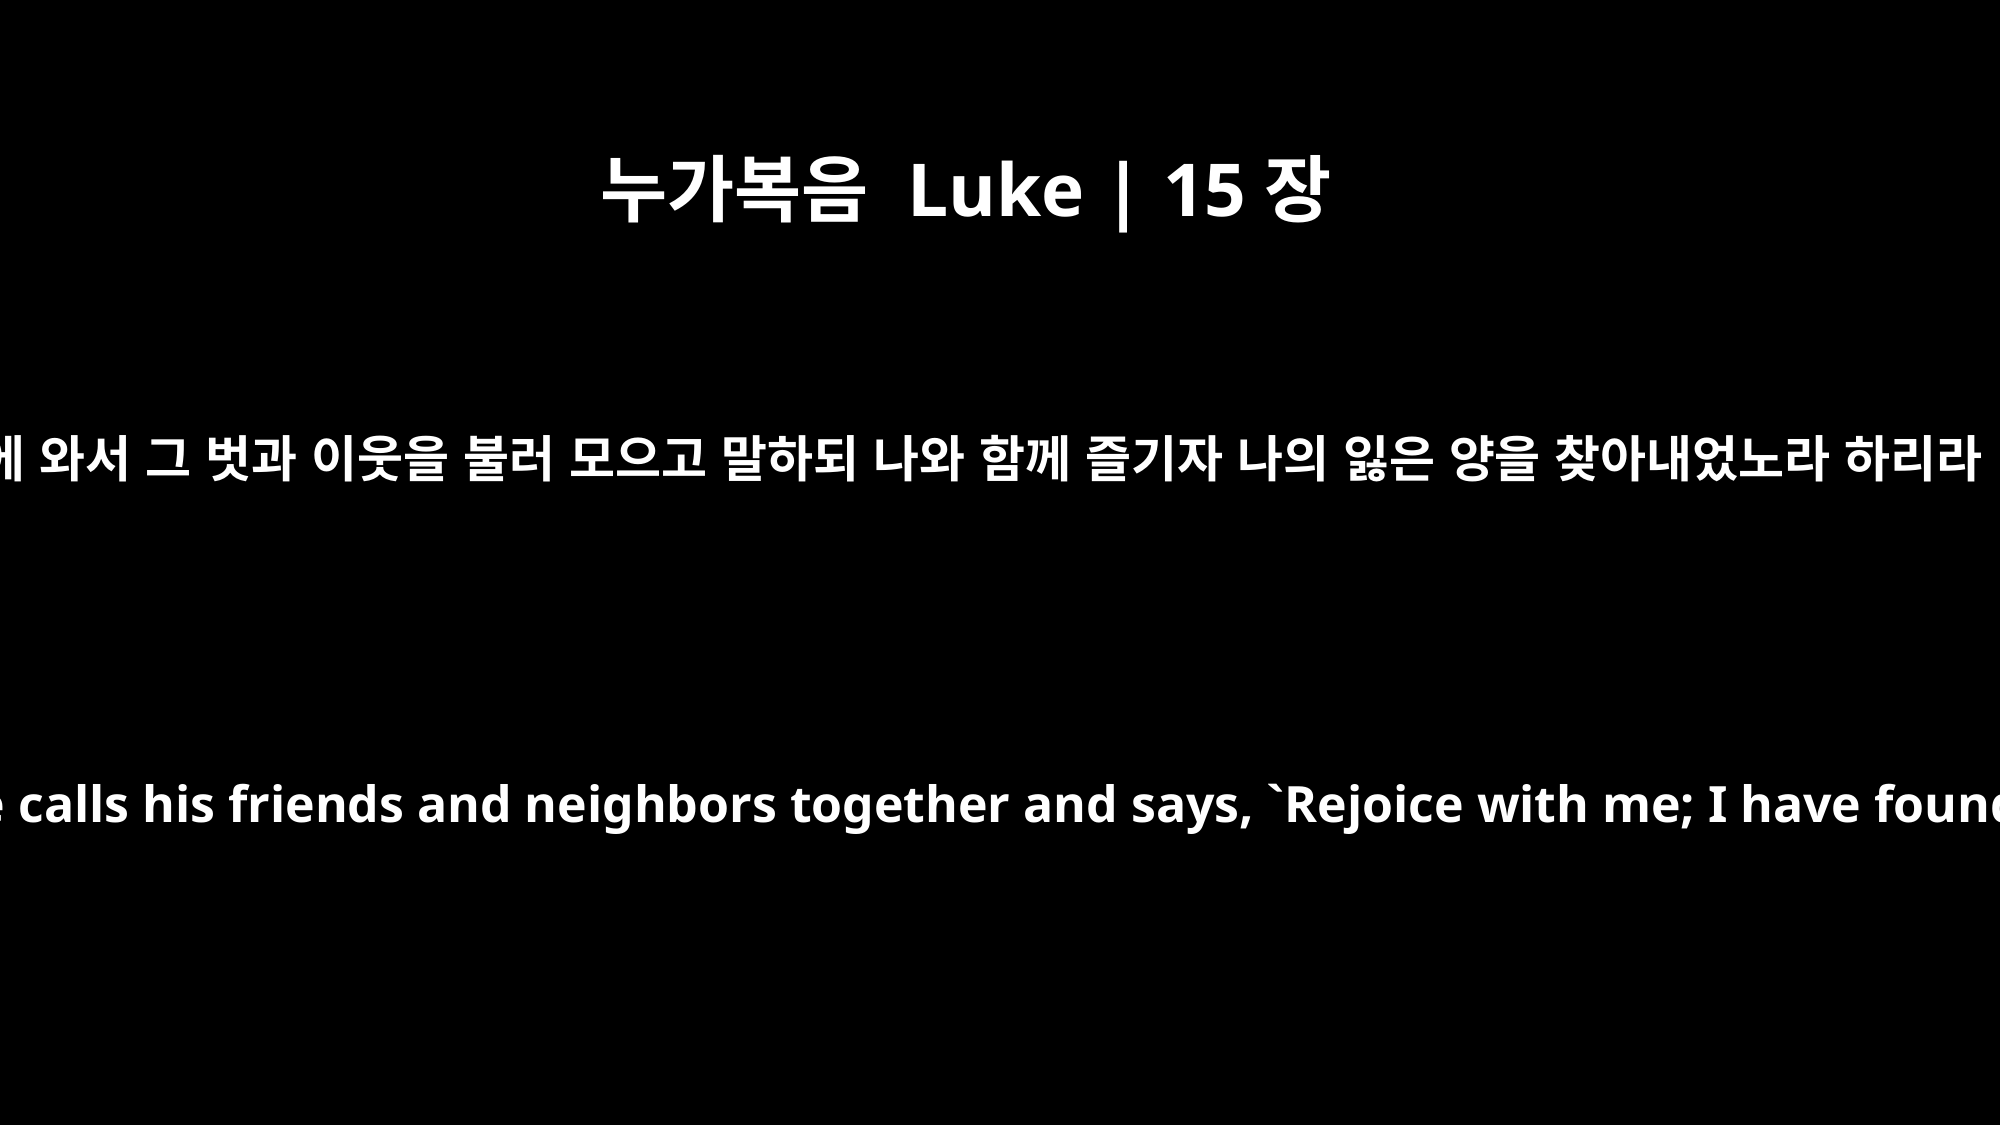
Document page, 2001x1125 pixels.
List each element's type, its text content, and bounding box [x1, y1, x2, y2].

text_box 누가복음 Luke | 15장 [585, 136, 1347, 239]
text_box and goes home. Then he calls his friends and neighbors together and says, `Rejoice with me; I have found my lost sheep.' [0, 764, 2000, 840]
text_box 6 집에 와서 그 벗과 이웃을 불러 모으고 말하되 나와 함께 즐기자 나의 잃은 양을 찾아내었노라 하리라 [0, 359, 1999, 495]
